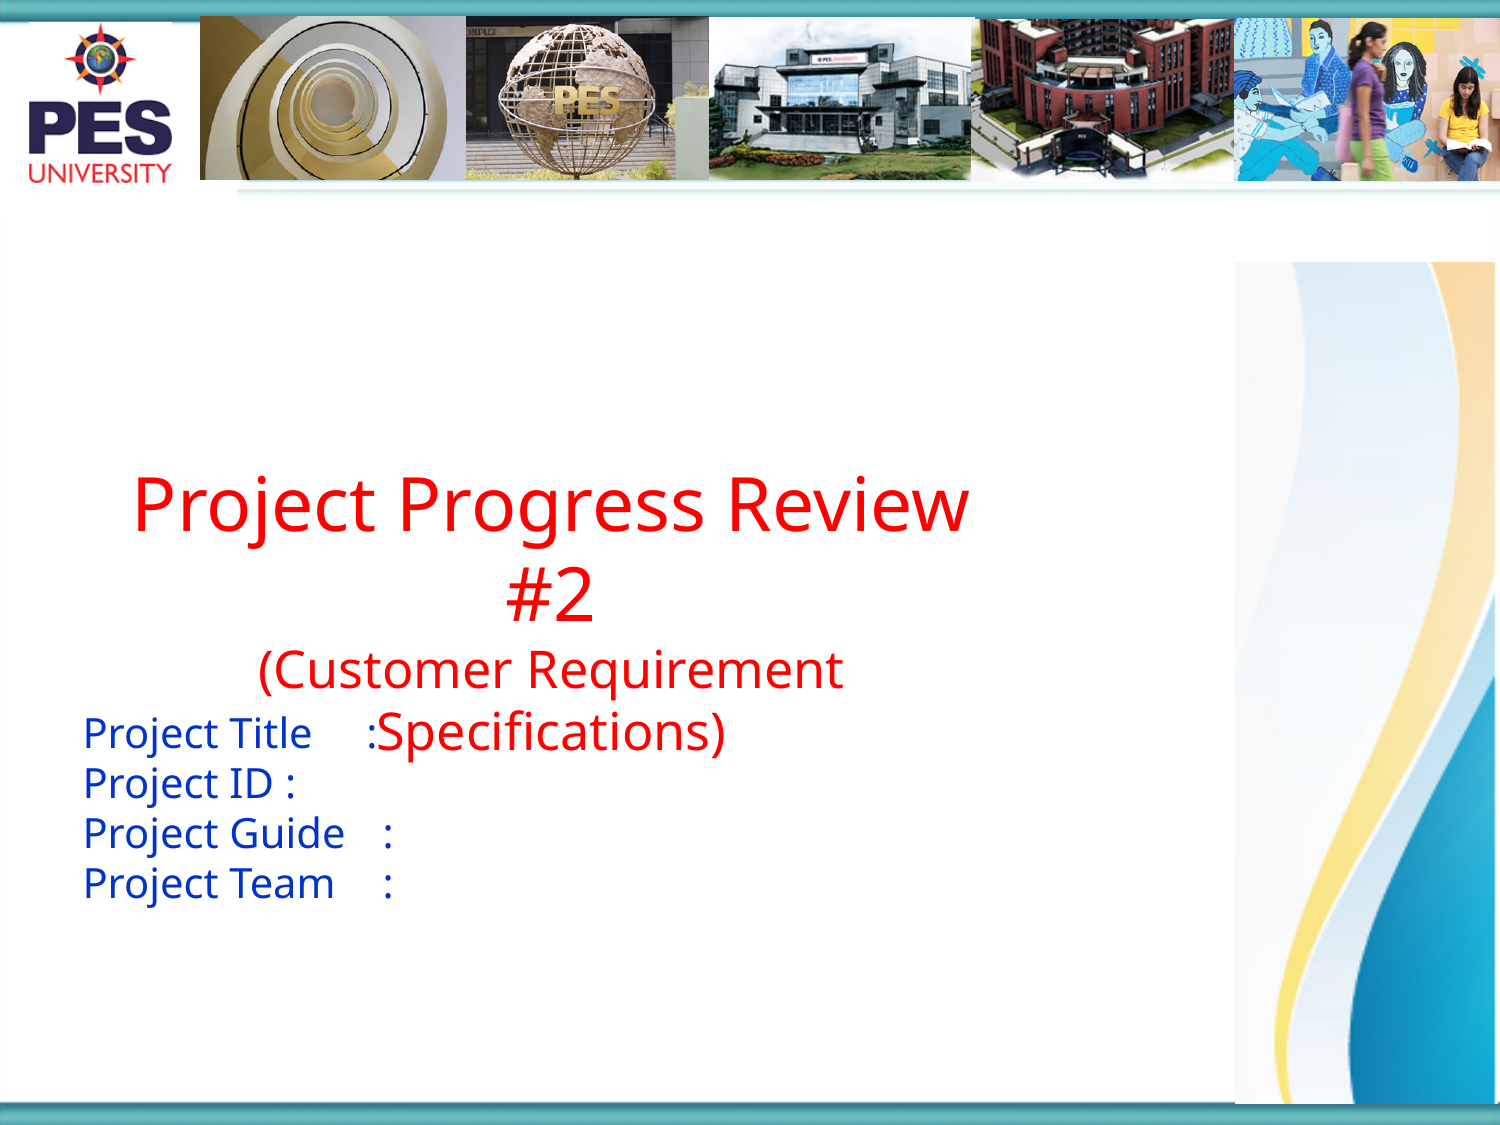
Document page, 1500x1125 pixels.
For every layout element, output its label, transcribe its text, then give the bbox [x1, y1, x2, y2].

text_box Project Progress Review #2 (Customer Requirement Specifications) [67, 448, 1036, 565]
text_box Project Title : Project ID : Project Guide : Project Team : [67, 699, 1455, 925]
picture [0, 0, 1500, 1125]
